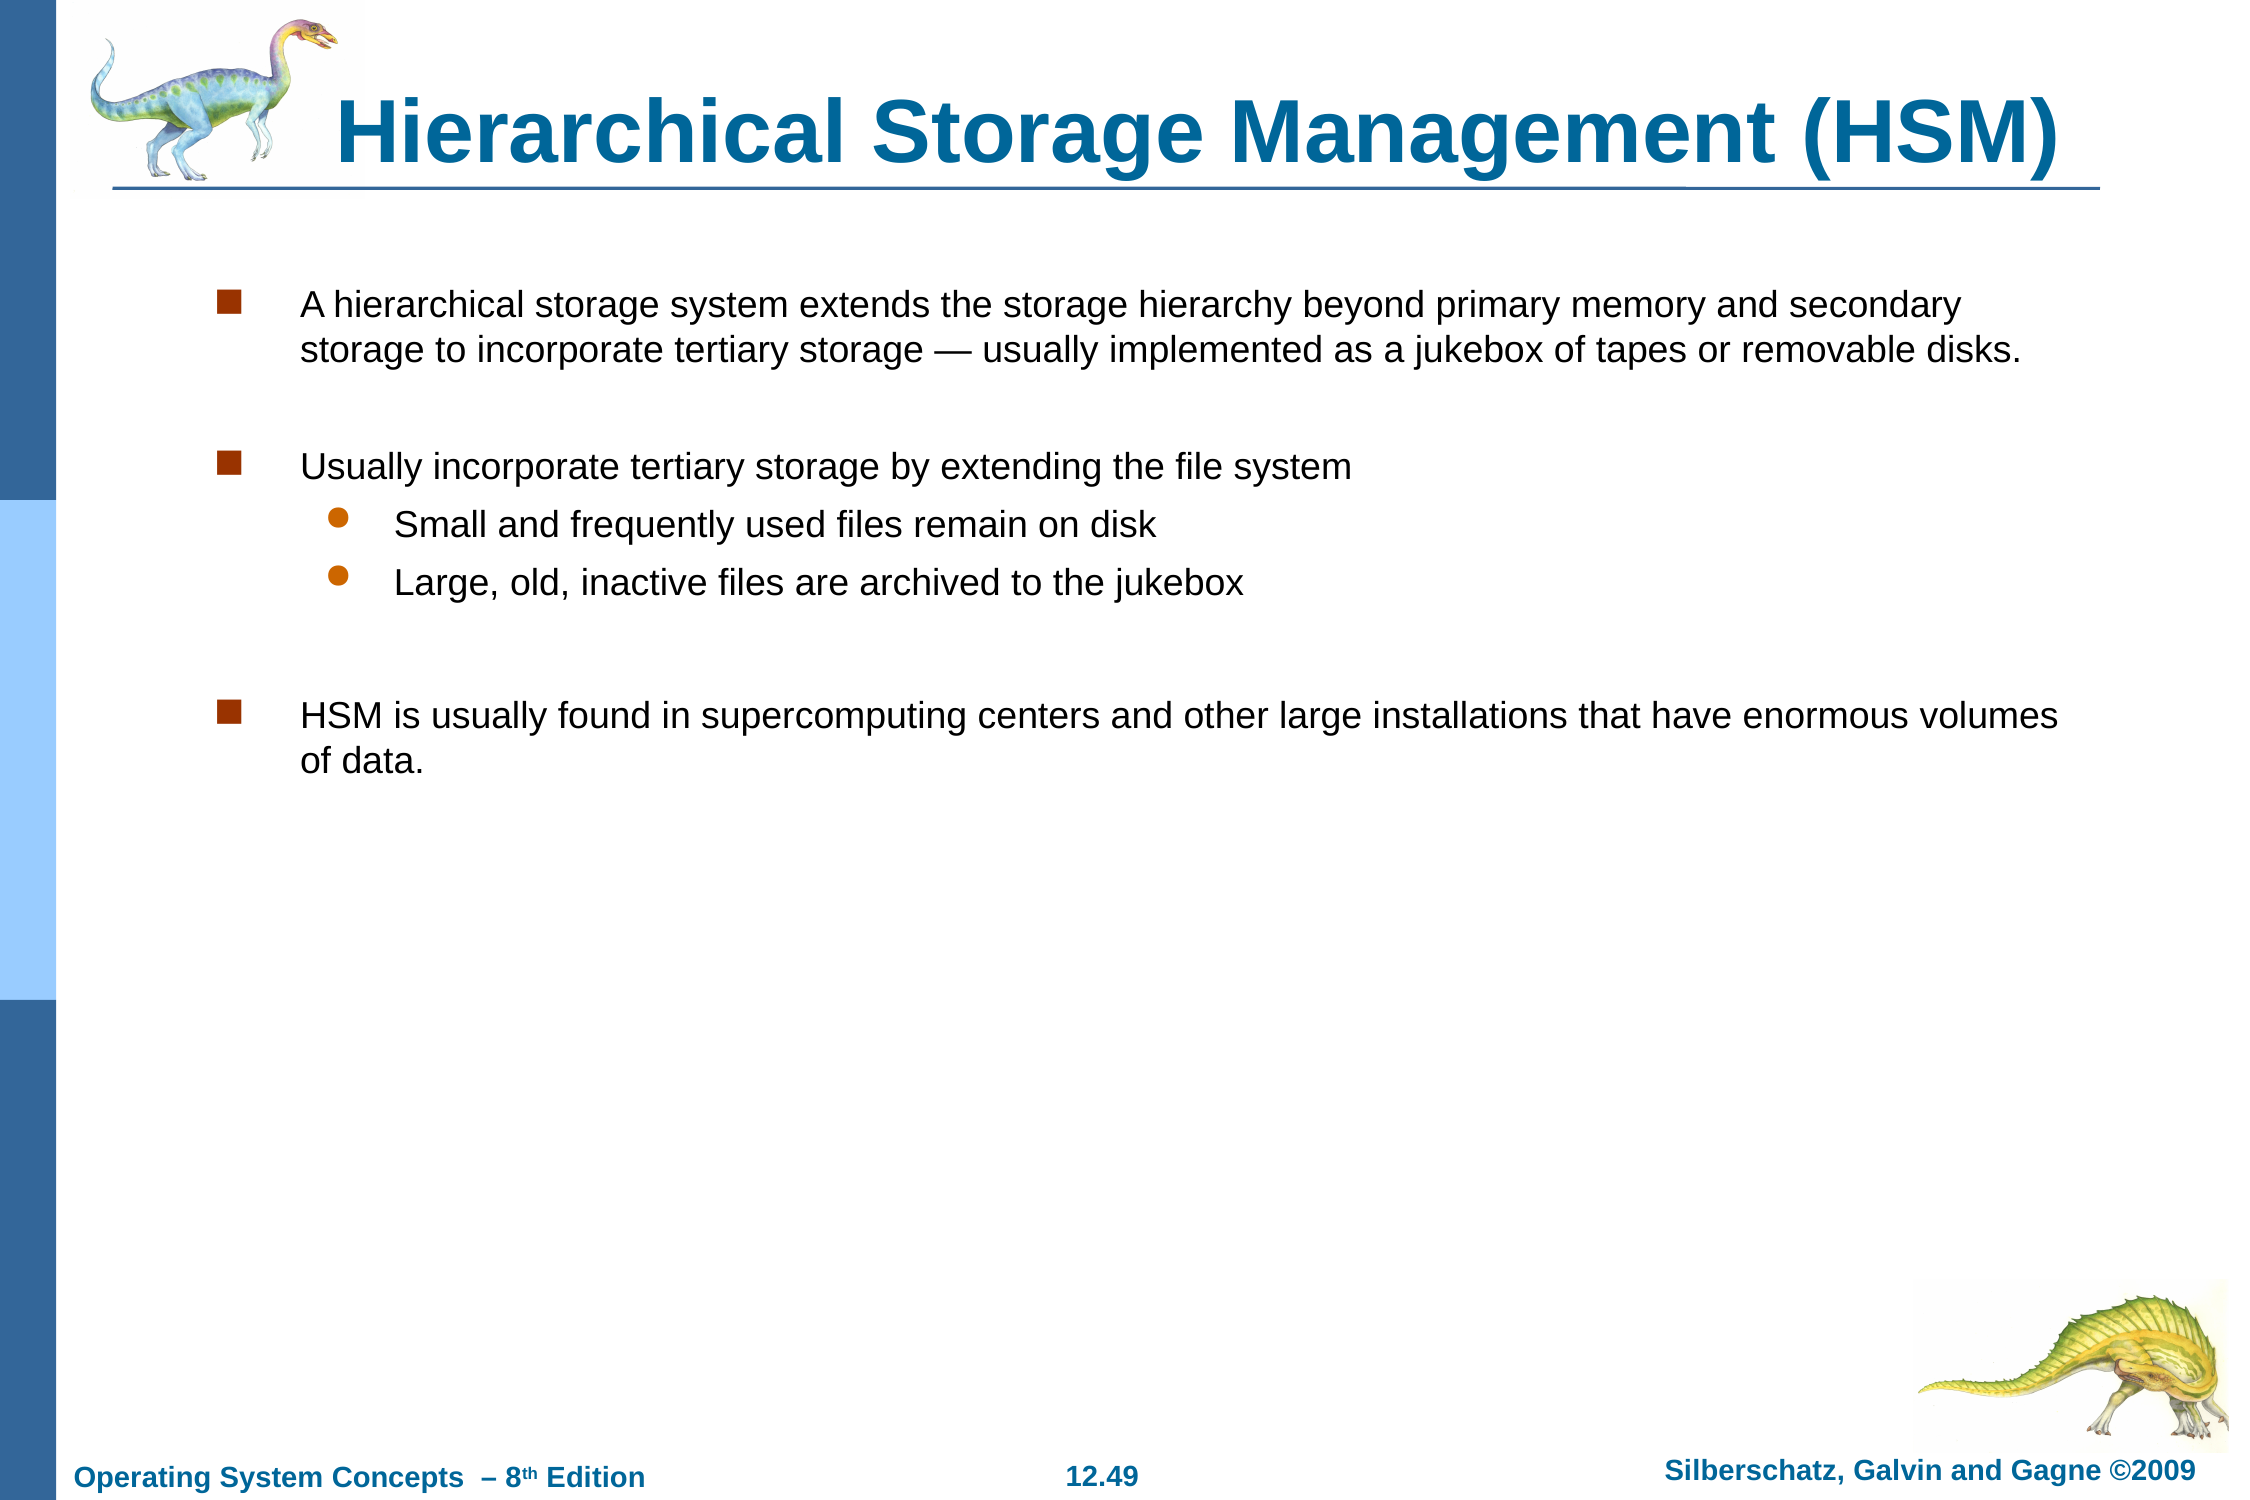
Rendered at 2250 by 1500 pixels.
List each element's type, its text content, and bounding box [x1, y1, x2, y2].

picture [1913, 1279, 2229, 1453]
picture [70, 0, 365, 199]
list A hierarchical storage system extends the storage hierarchy beyond primary memory and secondary storage to incorporate tertiary storage — usually implemented as a jukebox of tapes or removable disks. Usually incorporate tertiary storage by extending the file system Small and frequently used files remain on disk Large, old, inactive files are archived to the jukebox HSM is usually found in supercomputing centers and other large installations that have enormous volumes of data. [198, 269, 2083, 1261]
title Hierarchical Storage Management (HSM) [253, 90, 2142, 192]
